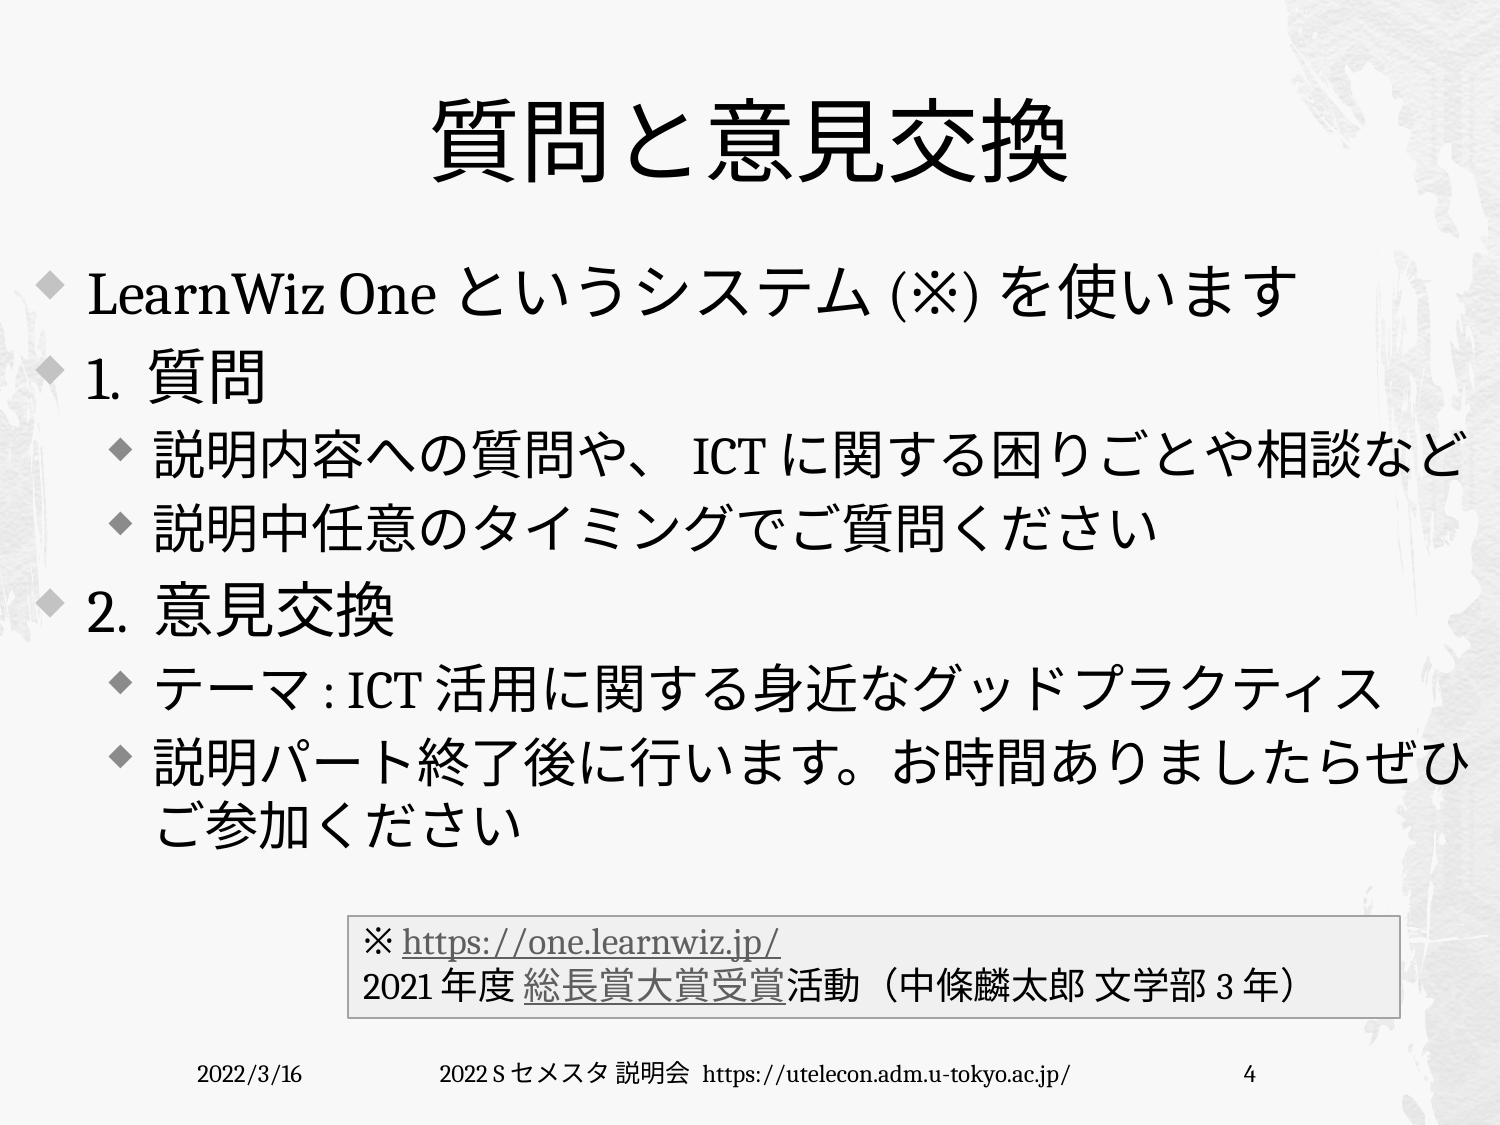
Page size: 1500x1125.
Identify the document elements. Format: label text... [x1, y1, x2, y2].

footer 2022 Sセメスタ 説明会 https://utelecon.adm.u-tokyo.ac.jp/ [371, 1042, 1074, 1103]
slide_number 4 [1074, 1042, 1425, 1103]
title 質問と意見交換 [75, 45, 1425, 233]
list LearnWiz Oneというシステム(※)を使います 1. 質問 説明内容への質問や、ICTに関する困りごとや相談など 説明中任意のタイミングでご質問ください 2. 意見交換 テーマ: ICT活用に関する身近なグッドプラクティス 説明パート終了後に行います。お時間ありましたらぜひご参加ください [17, 246, 1500, 917]
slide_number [75, 1042, 371, 1103]
text_box ※ https://one.learnwiz.jp/ 2021年度 総長賞大賞受賞活動（中條麟太郎 文学部3年） [347, 915, 1401, 1019]
